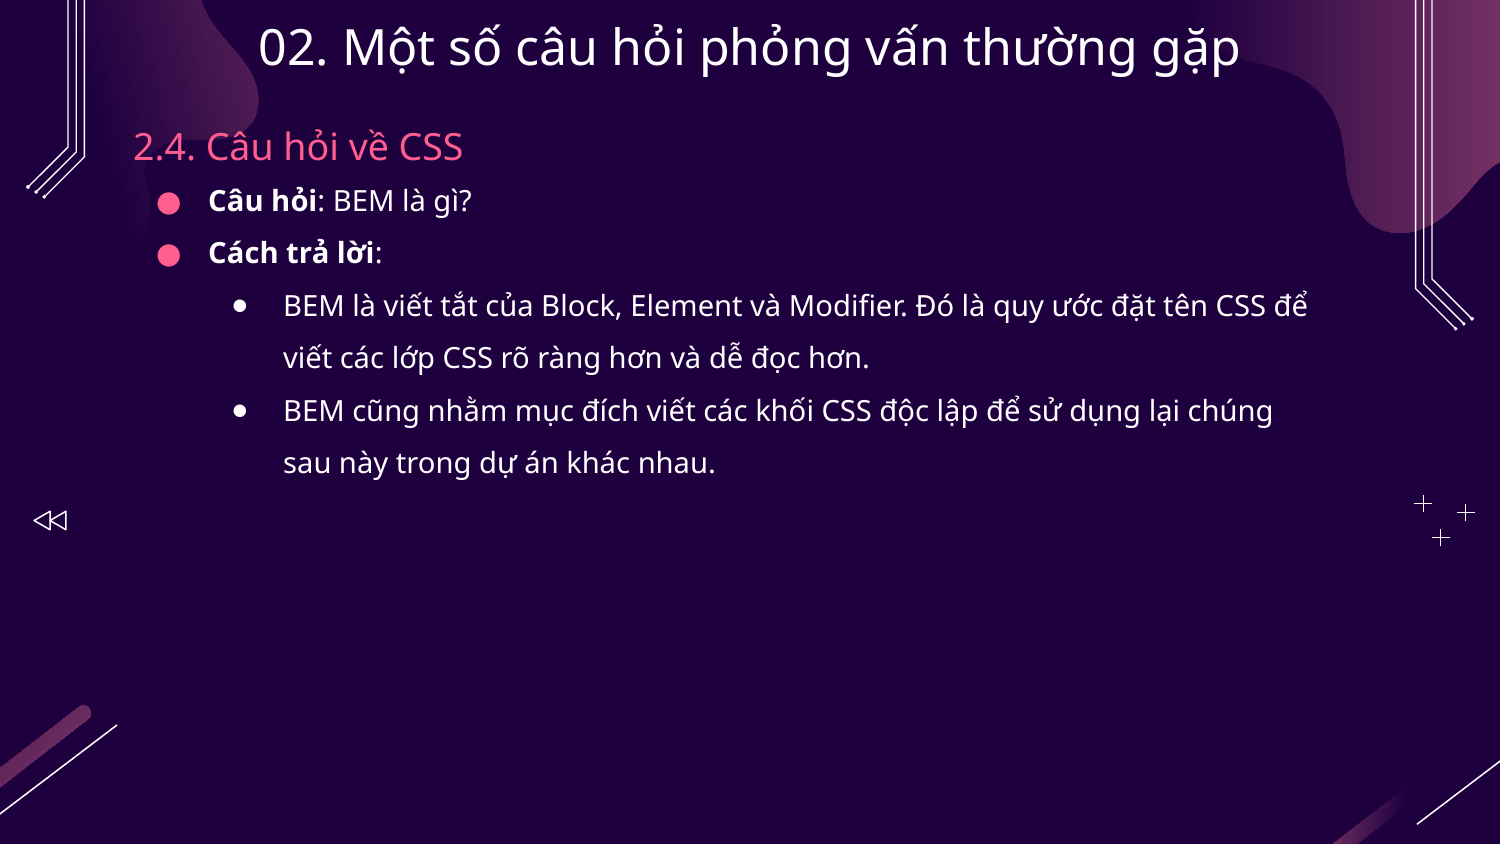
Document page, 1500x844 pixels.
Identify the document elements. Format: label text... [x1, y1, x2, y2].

subtitle 2.4. Câu hỏi về CSS [118, 116, 1172, 184]
title 02. Một số câu hỏi phỏng vấn thường gặp [118, 0, 1382, 94]
subtitle Câu hỏi: BEM là gì? Cách trả lời: BEM là viết tắt của Block, Element và Modifier. Đó là quy ước đặt tên CSS để viết các lớp CSS rõ ràng hơn và dễ đọc hơn. BEM cũng nhằm mục đích viết các khối CSS độc lập để sử dụng lại chúng sau này trong dự án khác nhau. [118, 149, 1337, 844]
